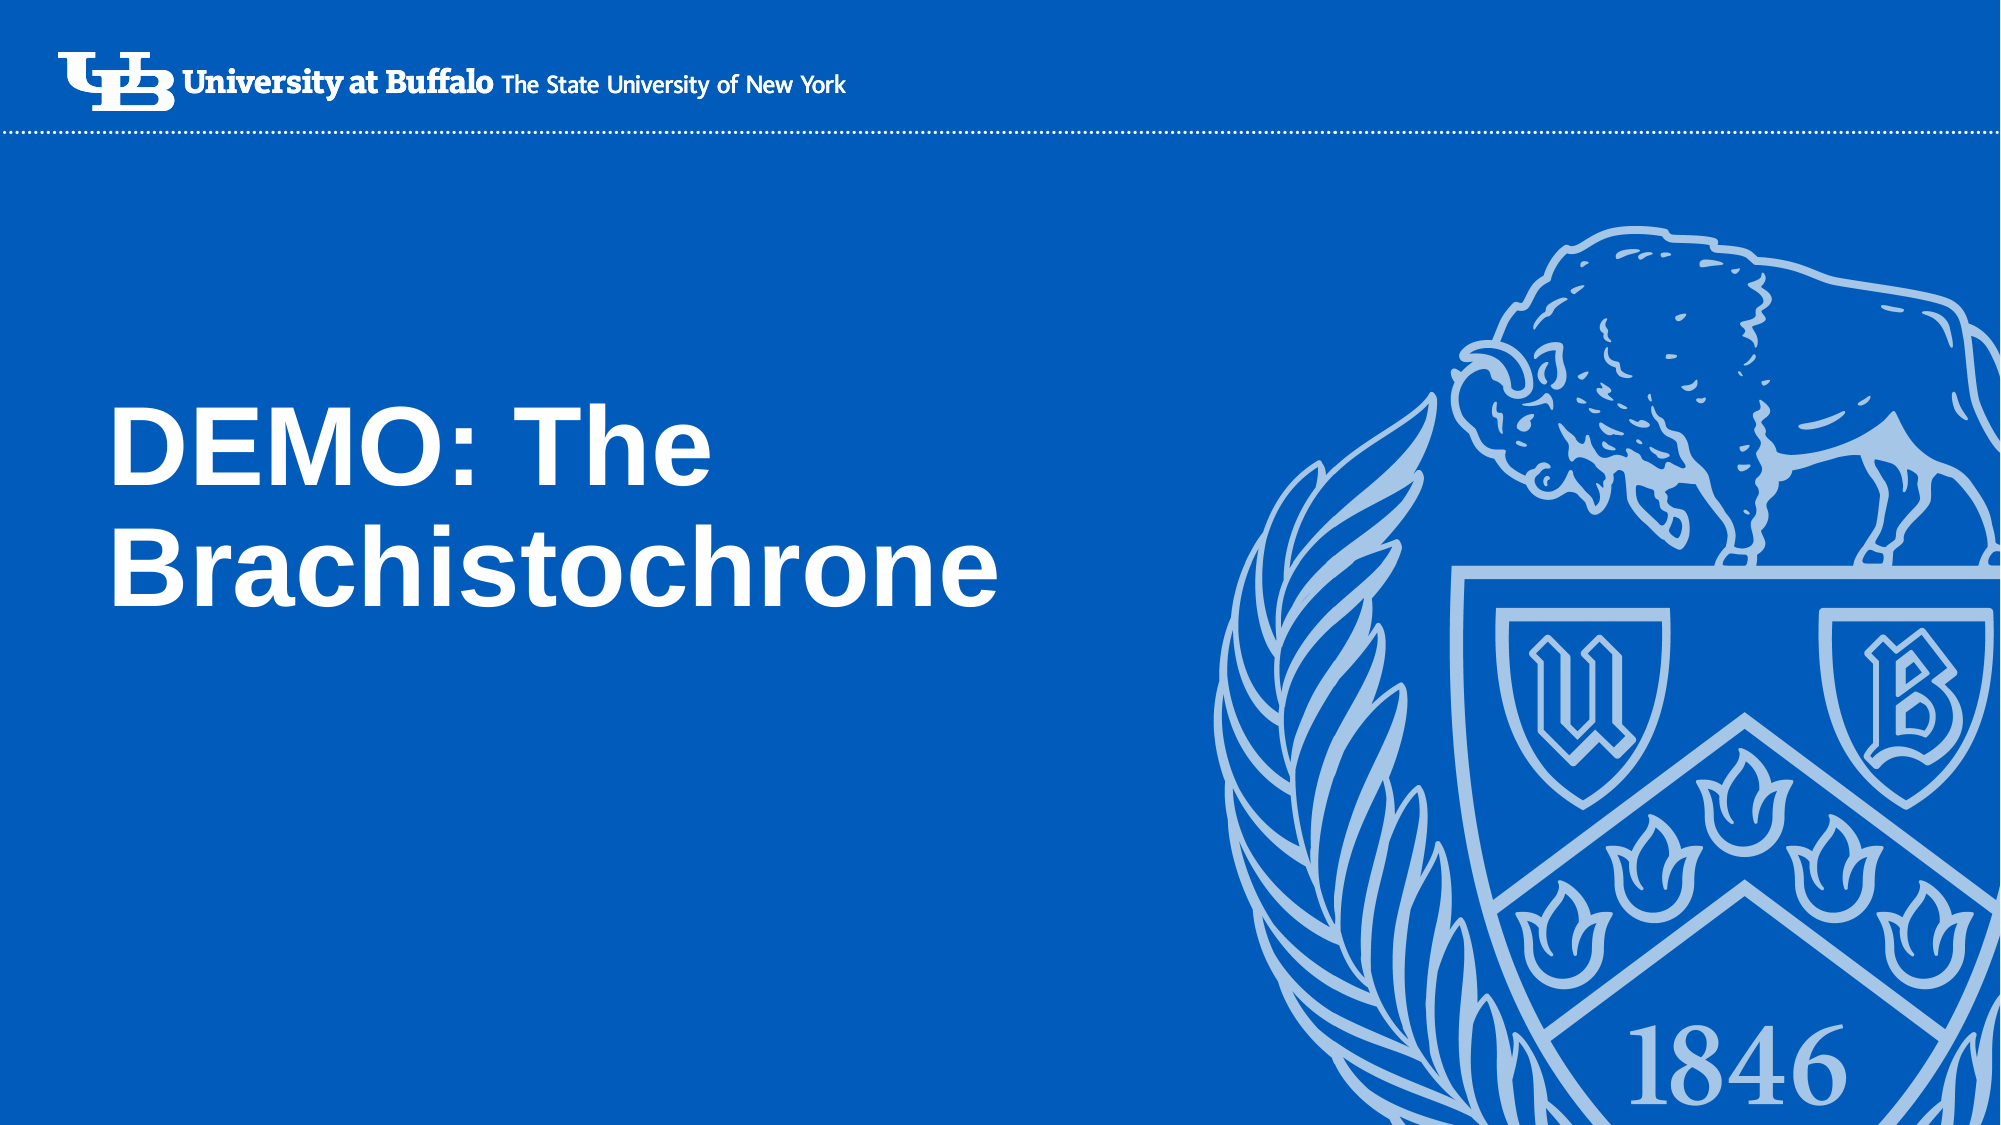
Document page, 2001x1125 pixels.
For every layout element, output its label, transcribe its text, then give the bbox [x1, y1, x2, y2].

title DEMO: The Brachistochrone [108, 244, 1197, 637]
picture [0, 0, 2001, 1125]
